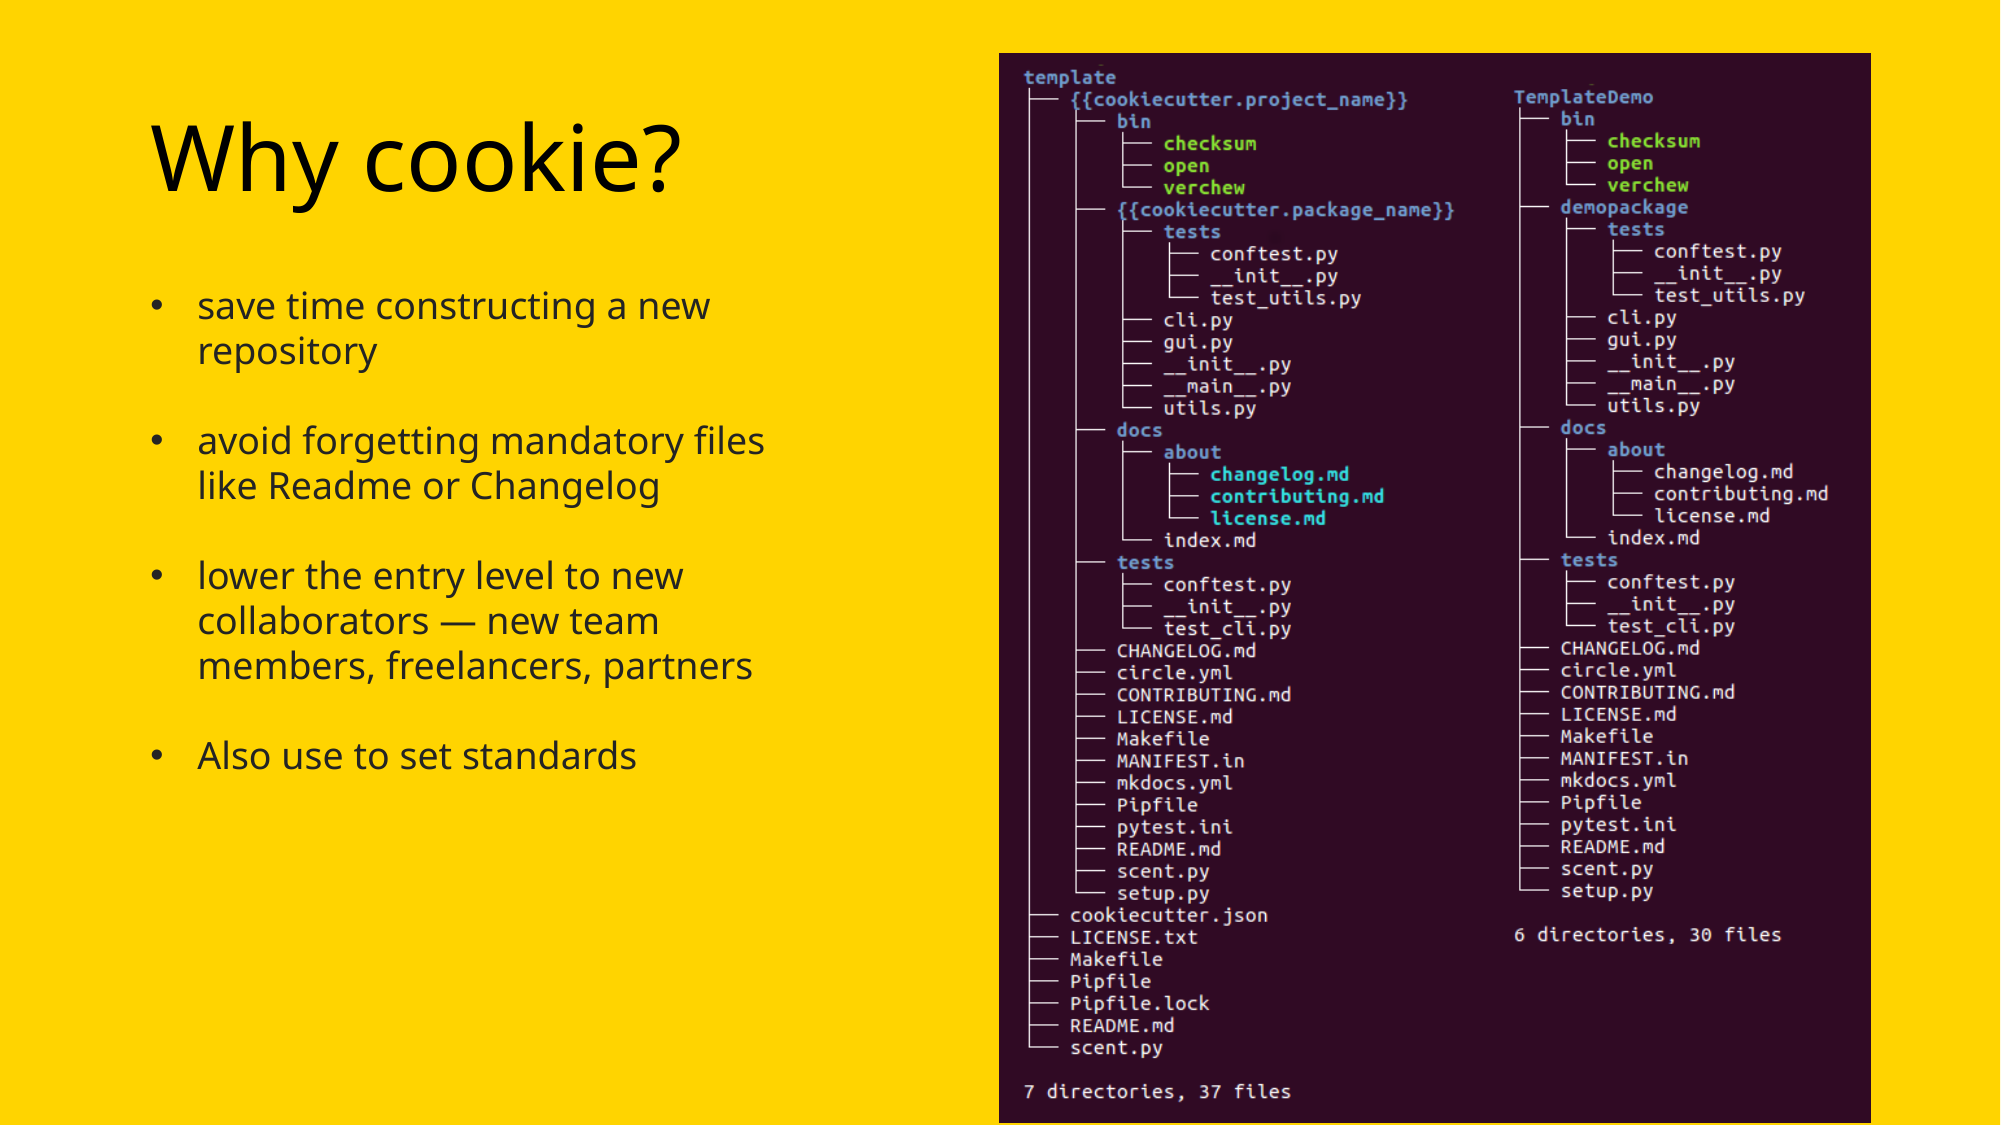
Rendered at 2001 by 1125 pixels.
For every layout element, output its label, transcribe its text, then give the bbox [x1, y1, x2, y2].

picture [999, 53, 1871, 1123]
title Why cookie? [150, 100, 994, 215]
list save time constructing a new repository avoid forgetting mandatory files like Readme or Changelog lower the entry level to new collaborators — new team members, freelancers, partners Also use to set standards [150, 281, 775, 782]
